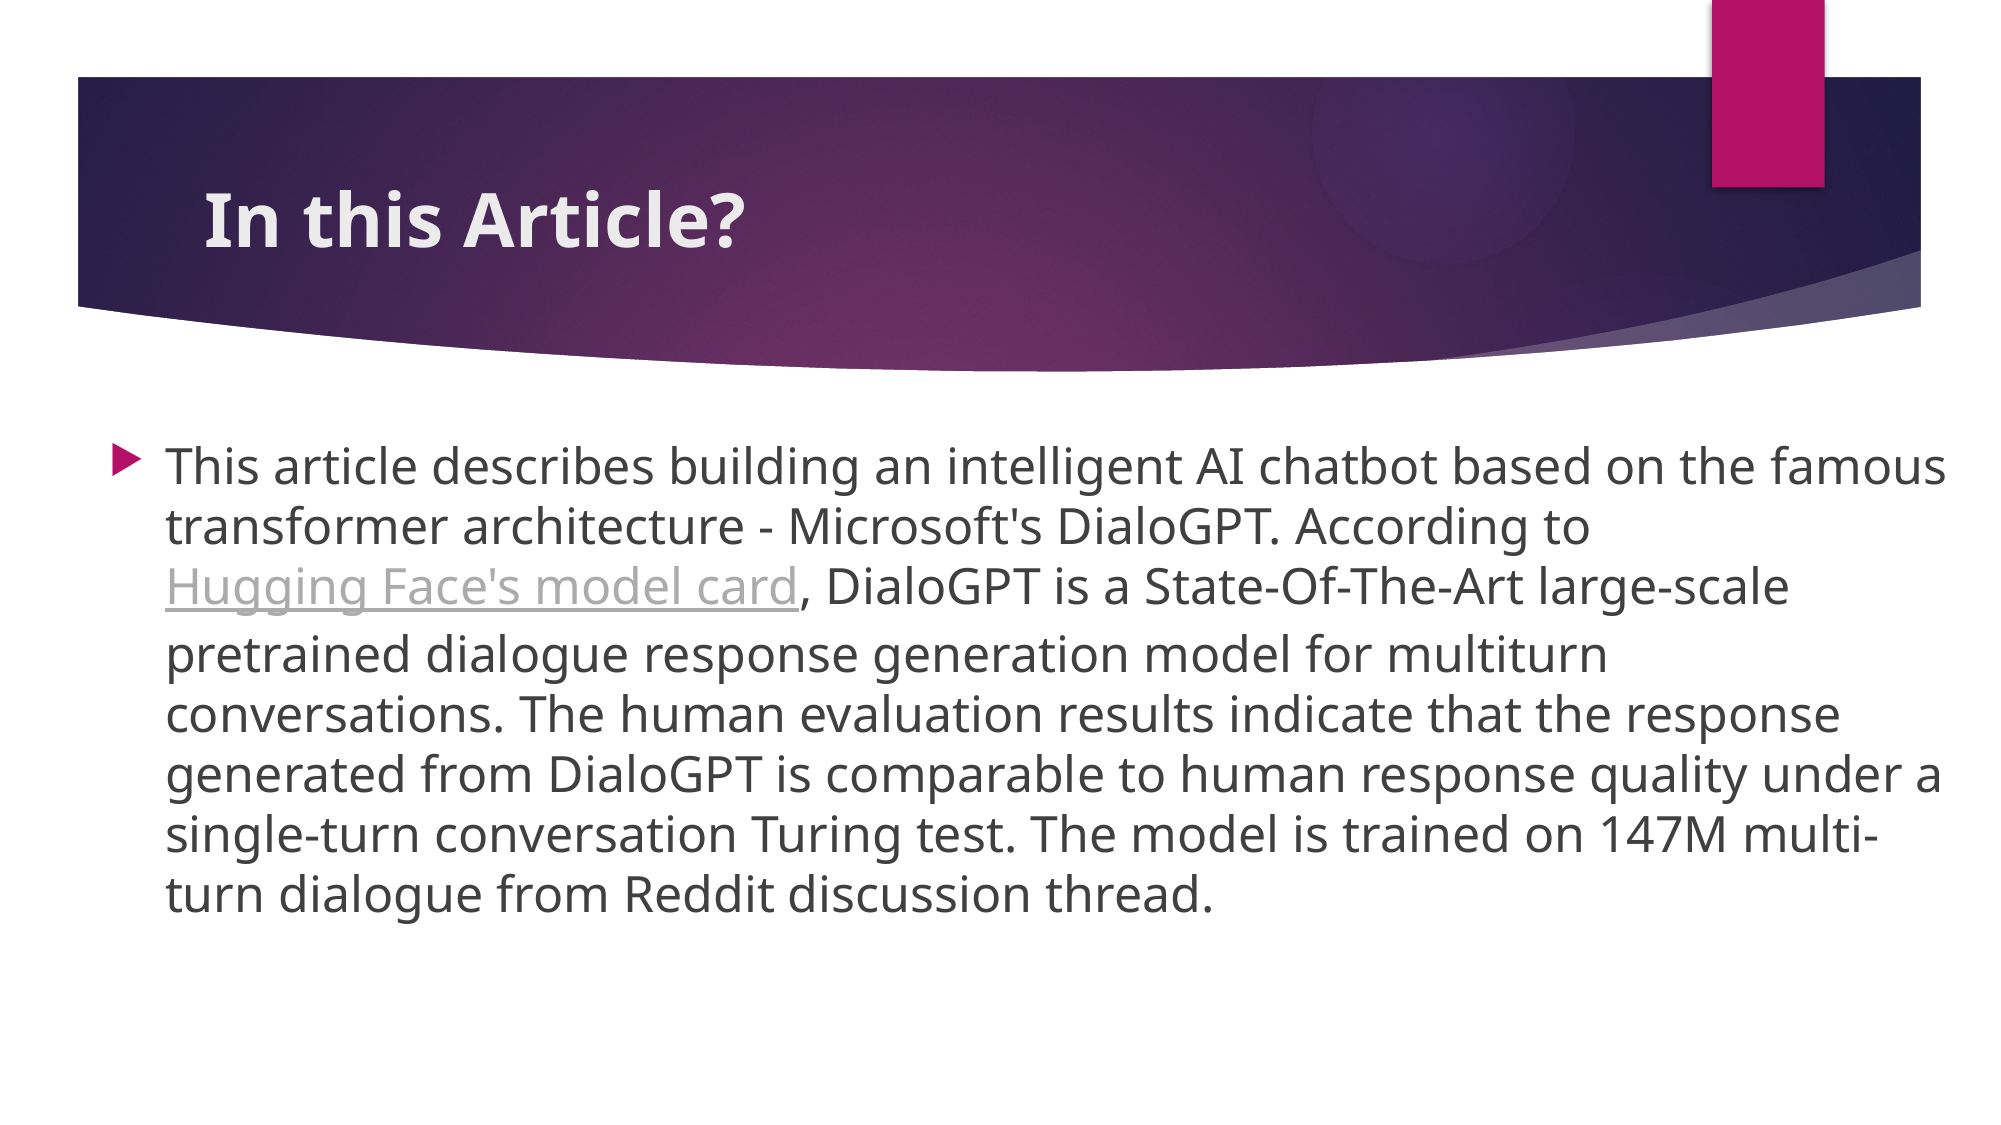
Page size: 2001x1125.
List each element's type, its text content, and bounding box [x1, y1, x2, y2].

title In this Article? [189, 159, 1627, 276]
list This article describes building an intelligent AI chatbot based on the famous transformer architecture - Microsoft's DialoGPT. According to Hugging Face's model card, DialoGPT is a State-Of-The-Art large-scale pretrained dialogue response generation model for multiturn conversations. The human evaluation results indicate that the response generated from DialoGPT is comparable to human response quality under a single-turn conversation Turing test. The model is trained on 147M multi-turn dialogue from Reddit discussion thread. [93, 427, 1972, 1125]
